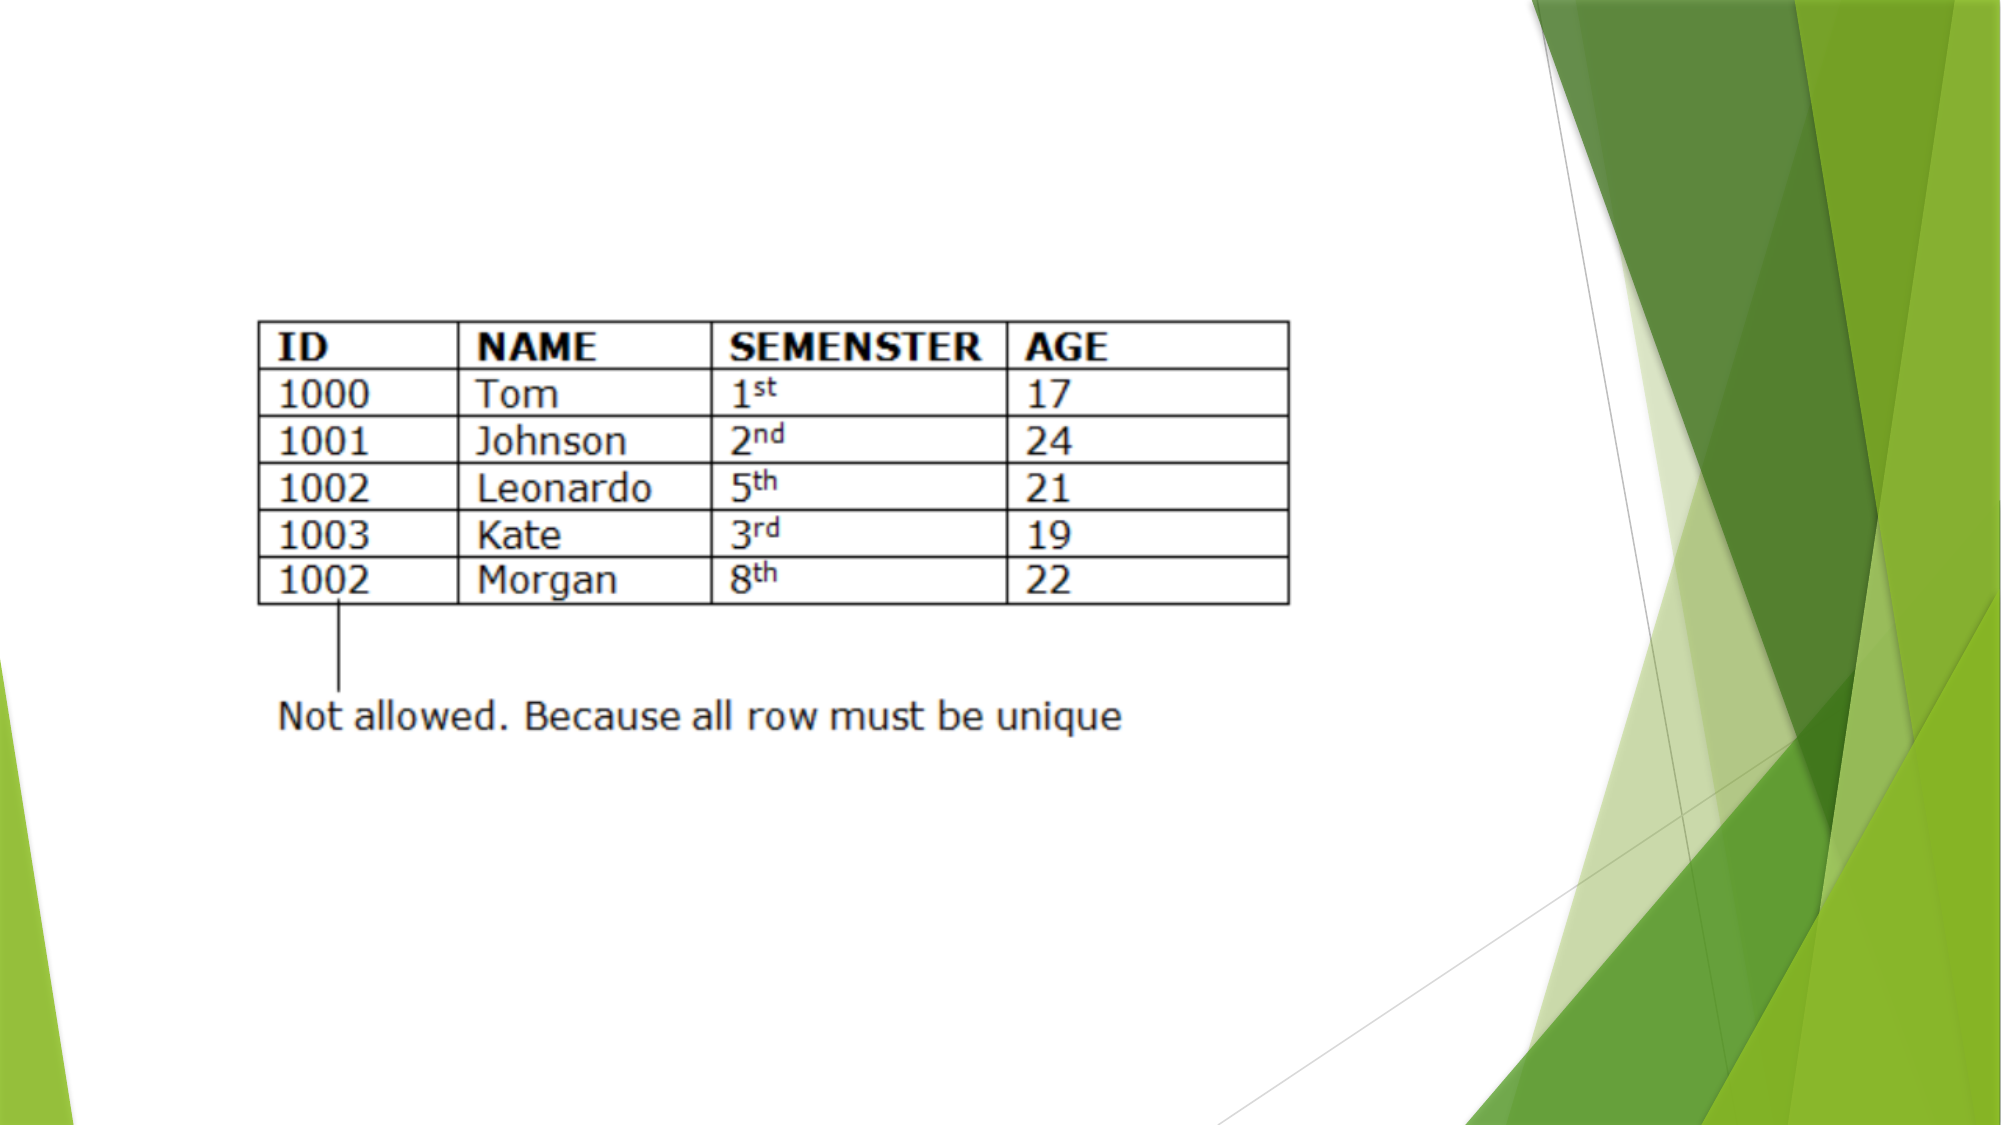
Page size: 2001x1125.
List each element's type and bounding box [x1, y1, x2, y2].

list [221, 270, 1384, 764]
